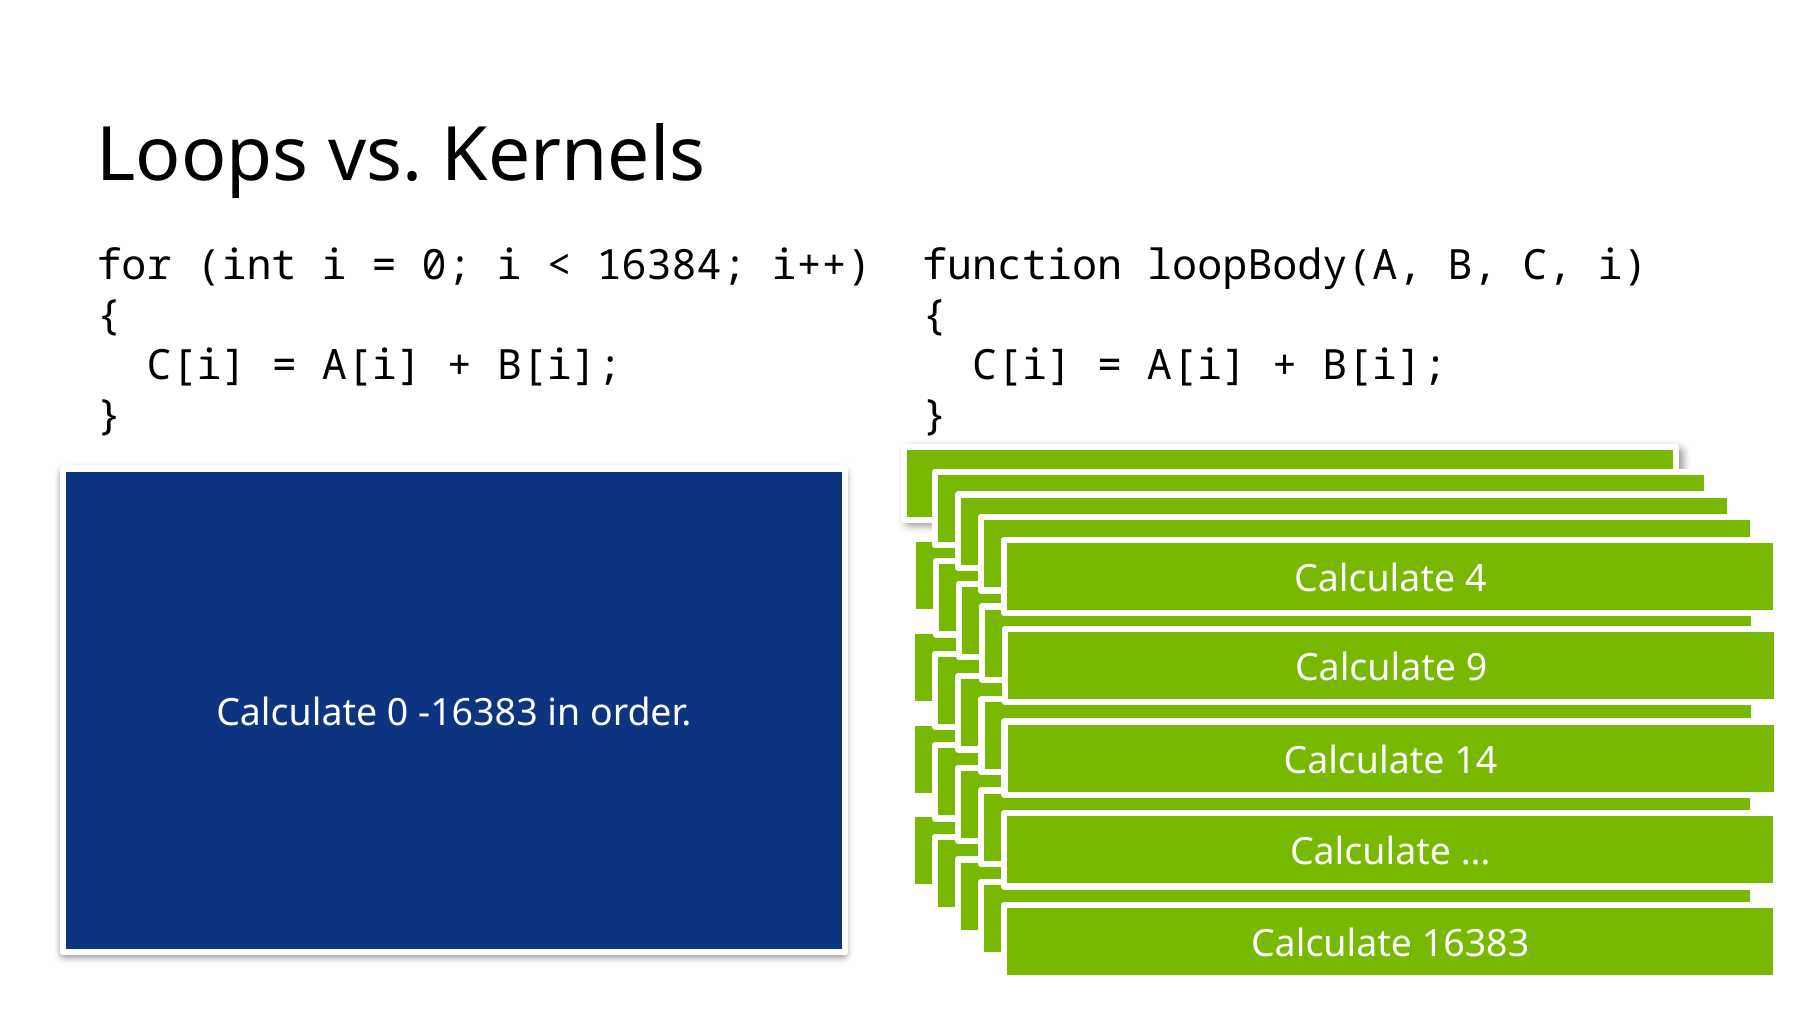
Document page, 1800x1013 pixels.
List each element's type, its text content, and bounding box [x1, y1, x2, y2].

text_box Calculate 0 -16383 in order. [62, 468, 845, 953]
list function loopBody(A, B, C, i) { C[i] = A[i] + B[i]; } [906, 229, 1719, 470]
title Loops vs. Kernels [81, 107, 1719, 205]
list for (int i = 0; i < 16384; i++) { C[i] = A[i] + B[i]; } [81, 229, 894, 953]
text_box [911, 471, 1778, 979]
text_box Calculate 0 [904, 446, 1677, 521]
